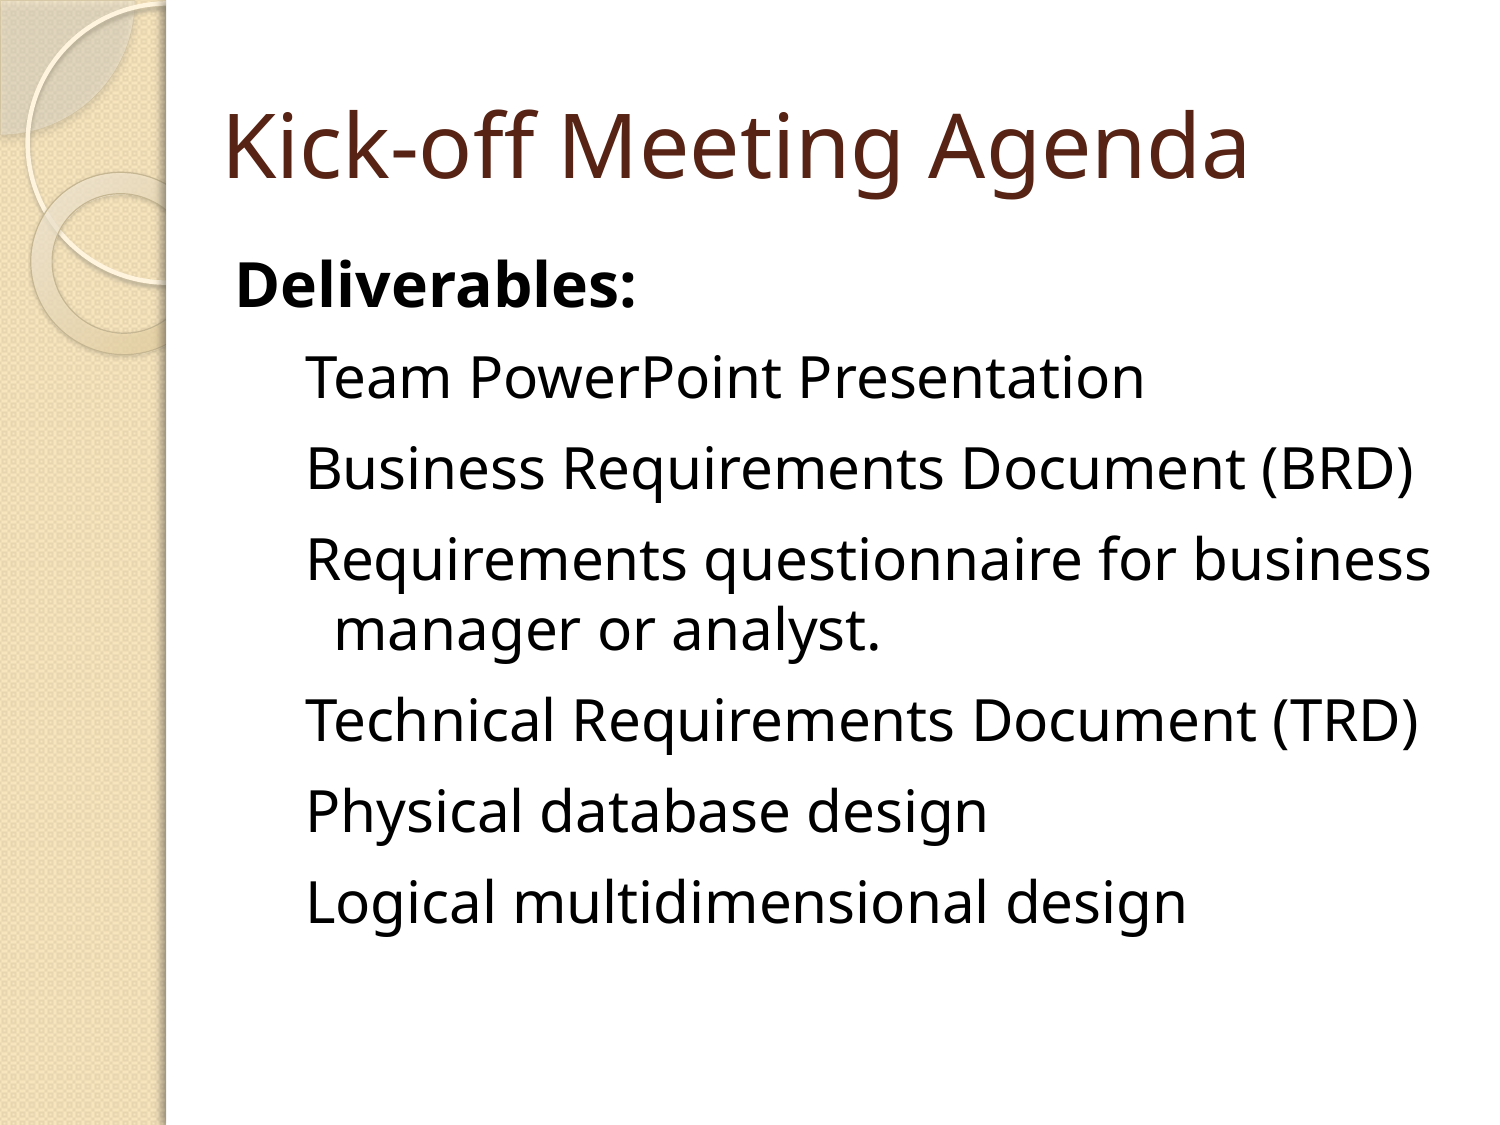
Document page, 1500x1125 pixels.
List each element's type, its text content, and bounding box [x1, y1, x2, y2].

list Deliverables: Team PowerPoint Presentation Business Requirements Document (BRD) Requirements questionnaire for business manager or analyst. Technical Requirements Document (TRD) Physical database design Logical multidimensional design [206, 237, 1500, 1049]
title Kick-off Meeting Agenda [206, 75, 1500, 212]
